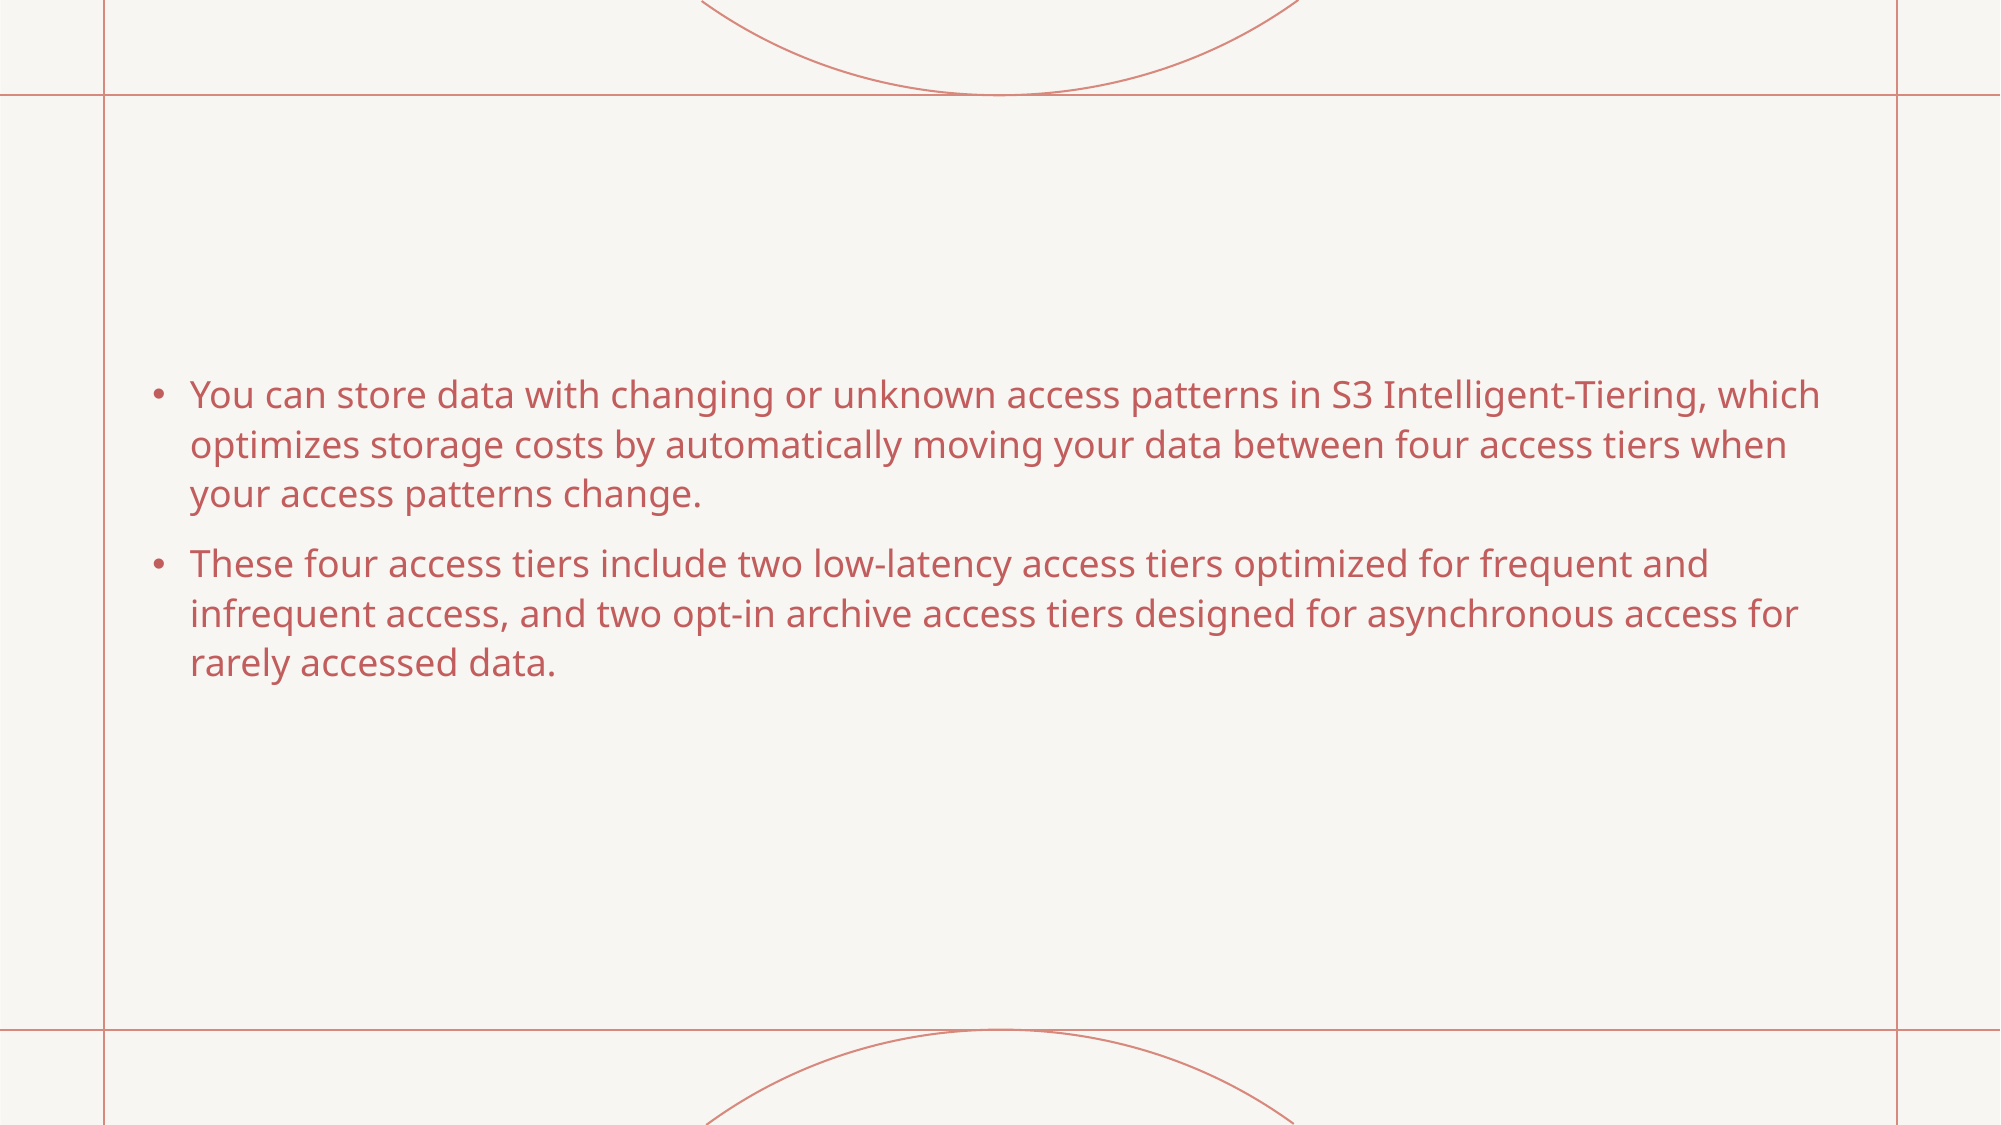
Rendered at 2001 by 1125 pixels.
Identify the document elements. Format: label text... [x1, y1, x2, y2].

list You can store data with changing or unknown access patterns in S3 Intelligent-Tiering, which optimizes storage costs by automatically moving your data between four access tiers when your access patterns change. These four access tiers include two low-latency access tiers optimized for frequent and infrequent access, and two opt-in archive access tiers designed for asynchronous access for rarely accessed data. [137, 359, 1863, 987]
